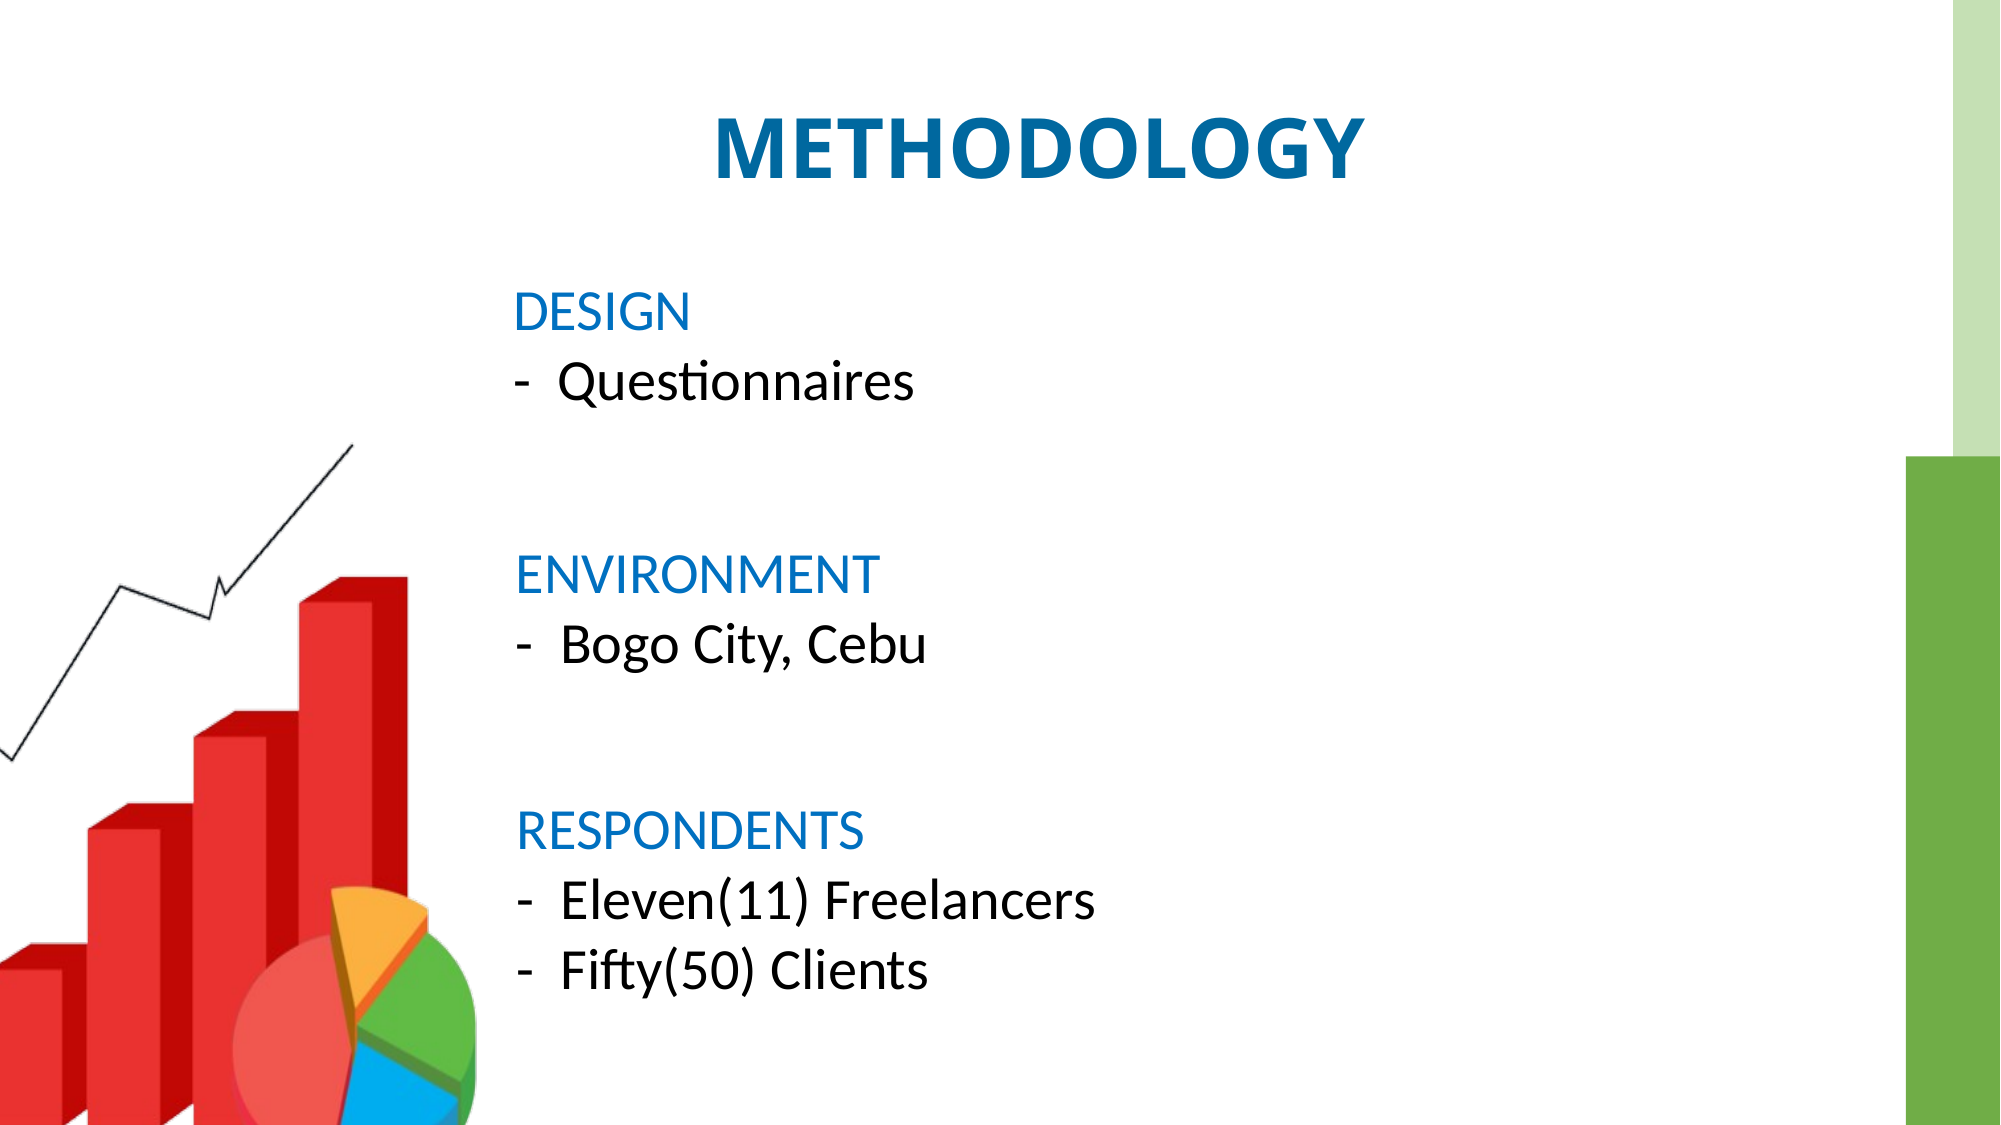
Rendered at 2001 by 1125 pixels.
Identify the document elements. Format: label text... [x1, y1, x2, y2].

text_box ENVIRONMENT - Bogo City, Cebu [501, 527, 944, 728]
picture [0, 403, 499, 1125]
text_box RESPONDENTS - Eleven(11) Freelancers - Fifty(50) Clients [501, 783, 1112, 1079]
text_box DESIGN - Questionnaires [498, 264, 1063, 465]
text_box METHODOLOGY [696, 87, 1381, 203]
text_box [1905, 0, 2000, 1125]
